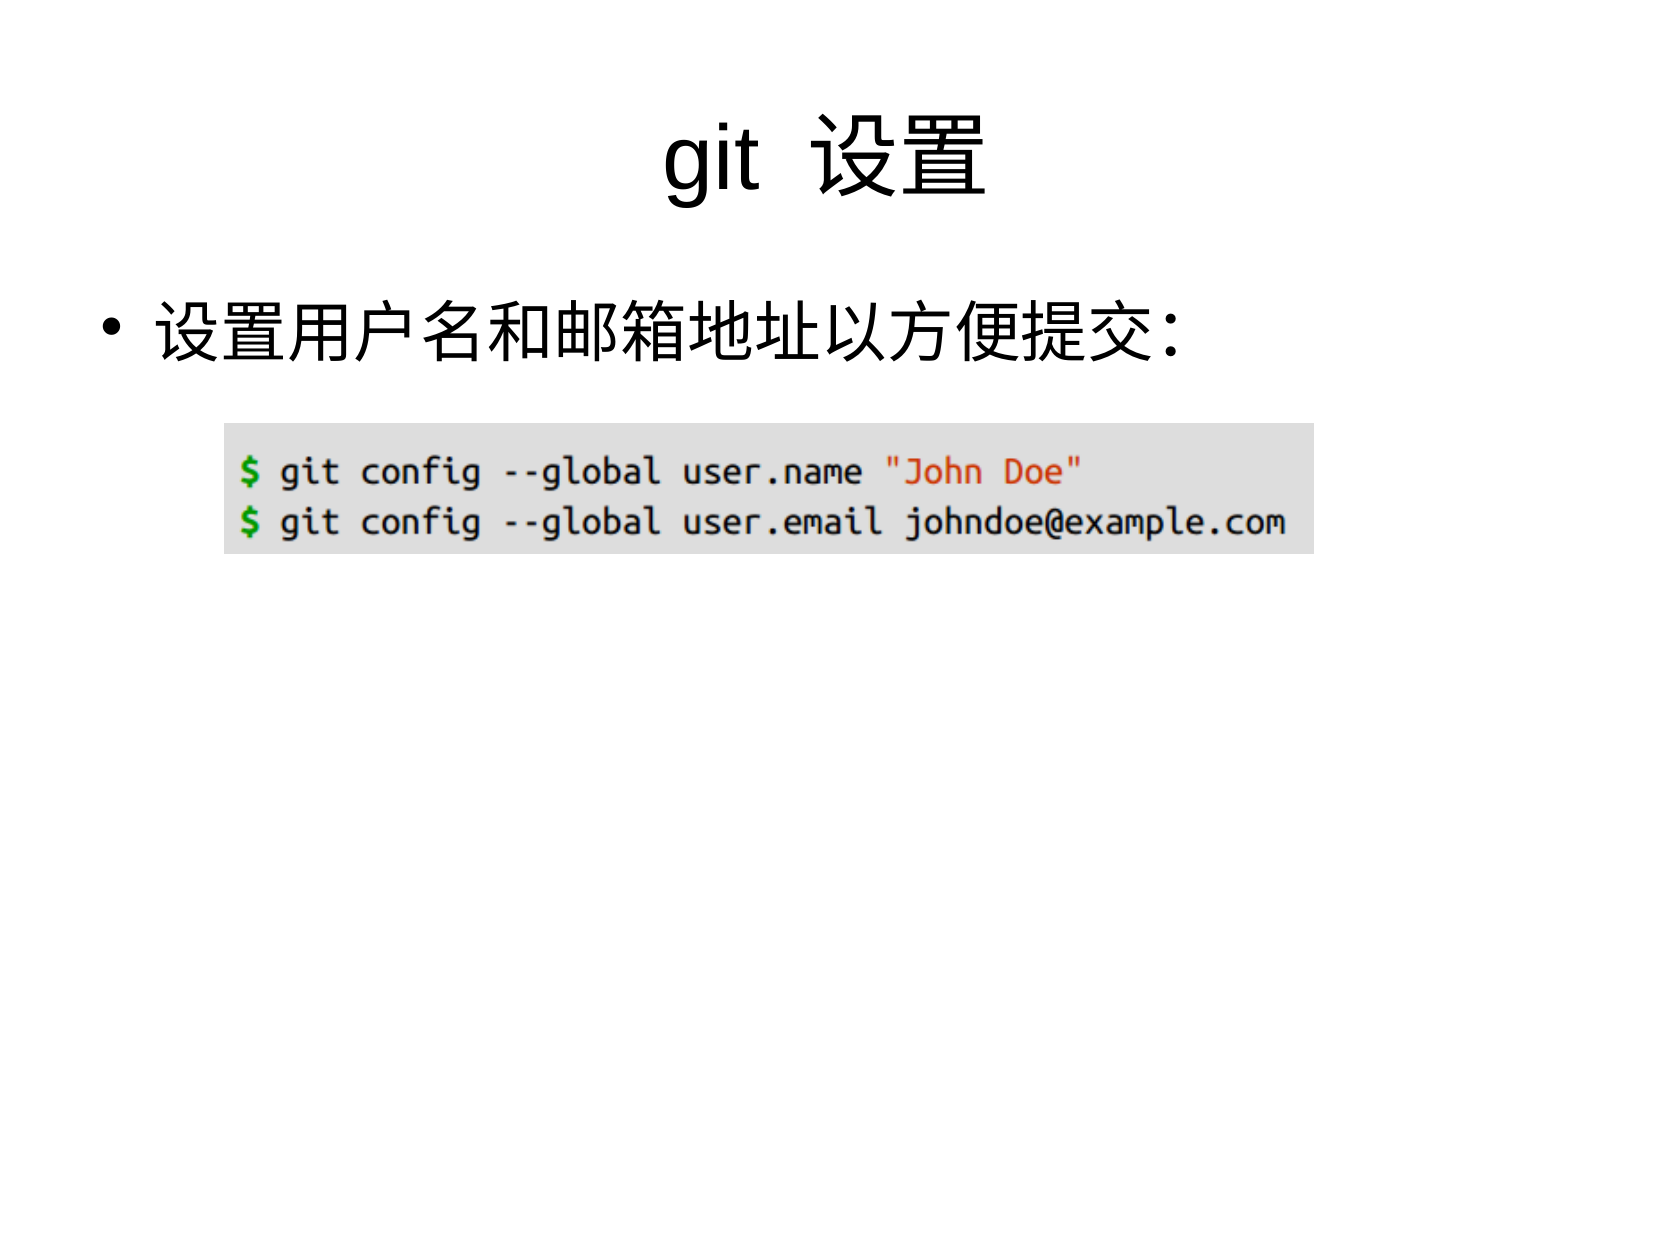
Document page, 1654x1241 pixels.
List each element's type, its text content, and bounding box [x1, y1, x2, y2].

text_box 设置用户名和邮箱地址以方便提交： [82, 290, 1571, 1010]
picture [224, 423, 1314, 554]
text_box git 设置 [82, 49, 1571, 257]
